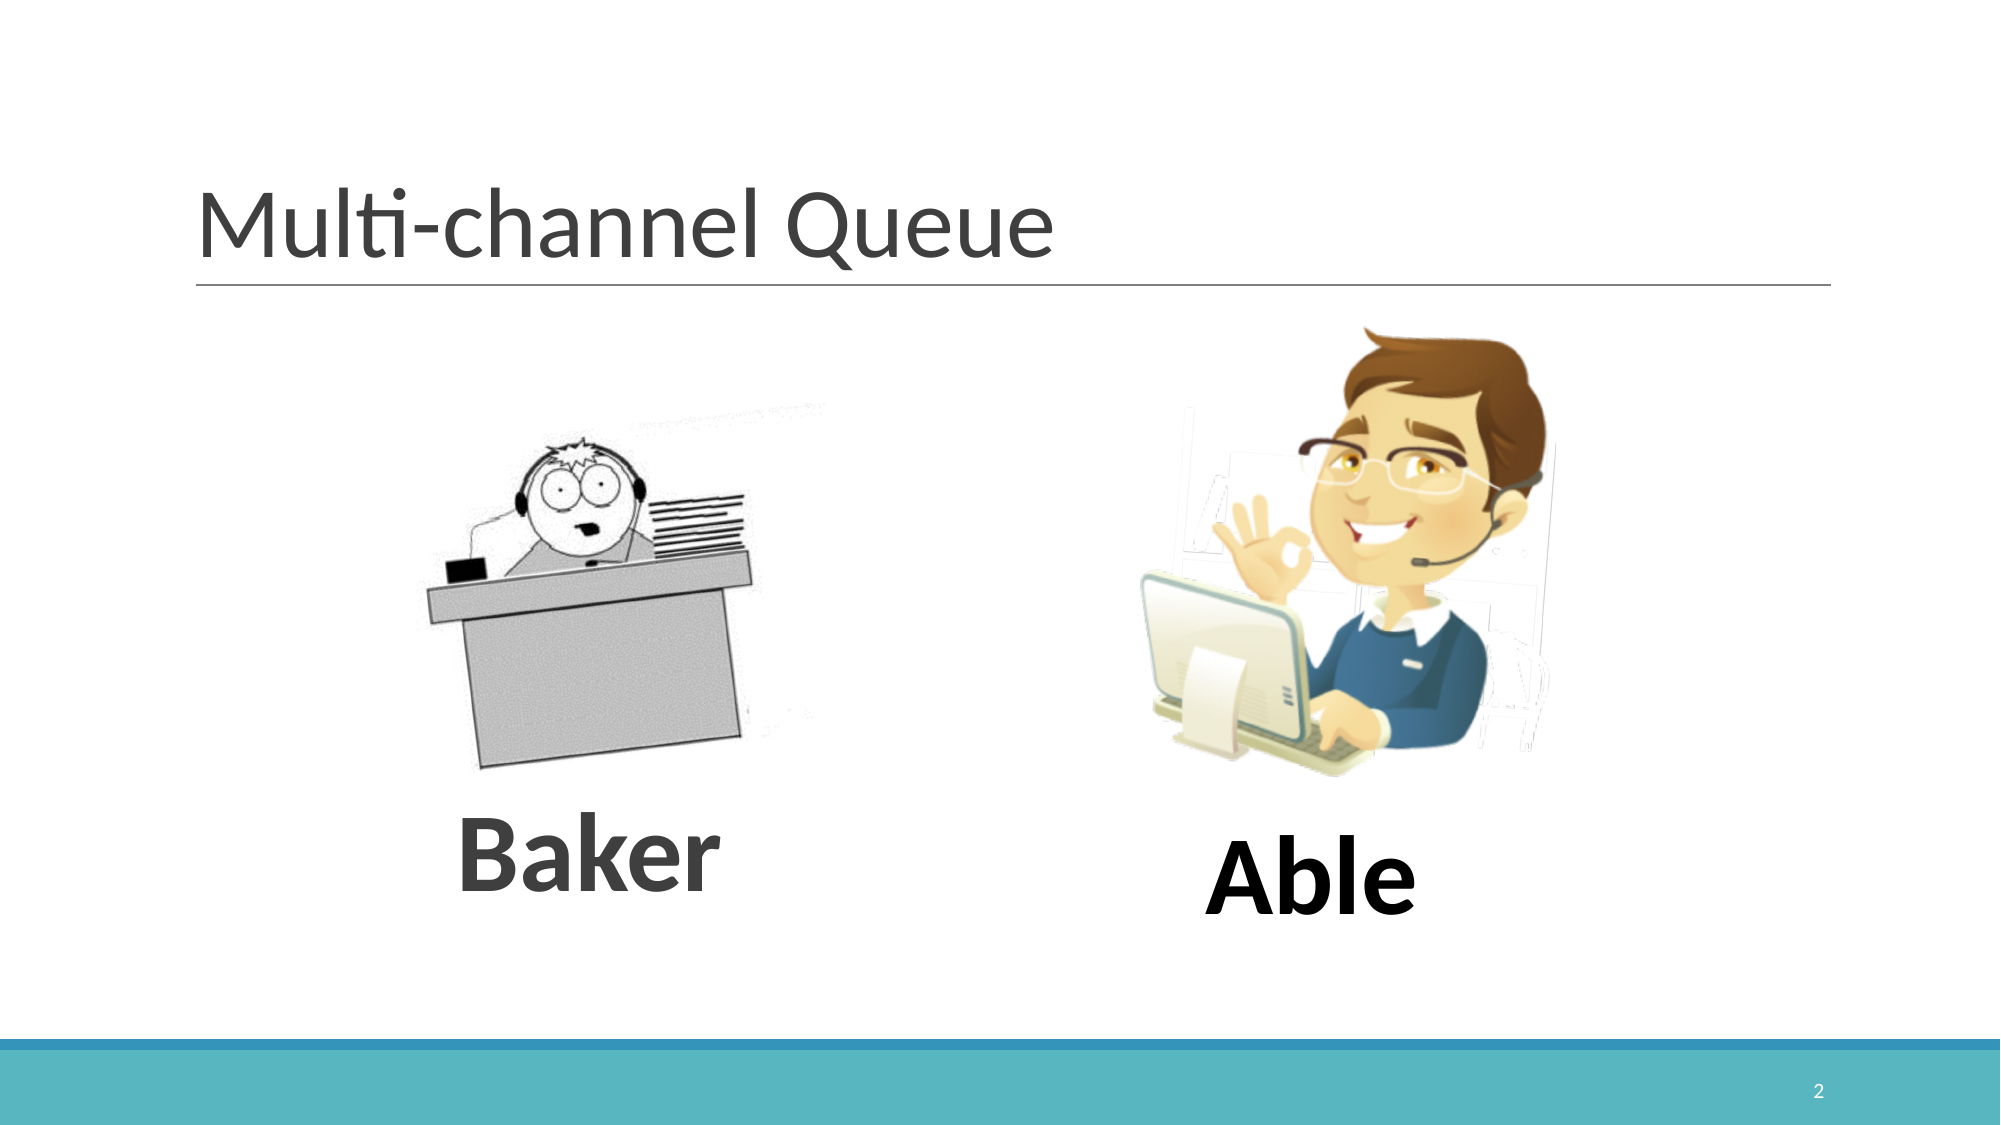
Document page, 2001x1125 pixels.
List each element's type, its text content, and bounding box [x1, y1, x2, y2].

list Baker [456, 786, 823, 956]
text_box Able [1177, 794, 1544, 956]
picture [1119, 303, 1580, 802]
title Multi-channel Queue [180, 47, 1830, 285]
picture [315, 398, 883, 788]
slide_number 2 [1624, 1059, 1840, 1120]
